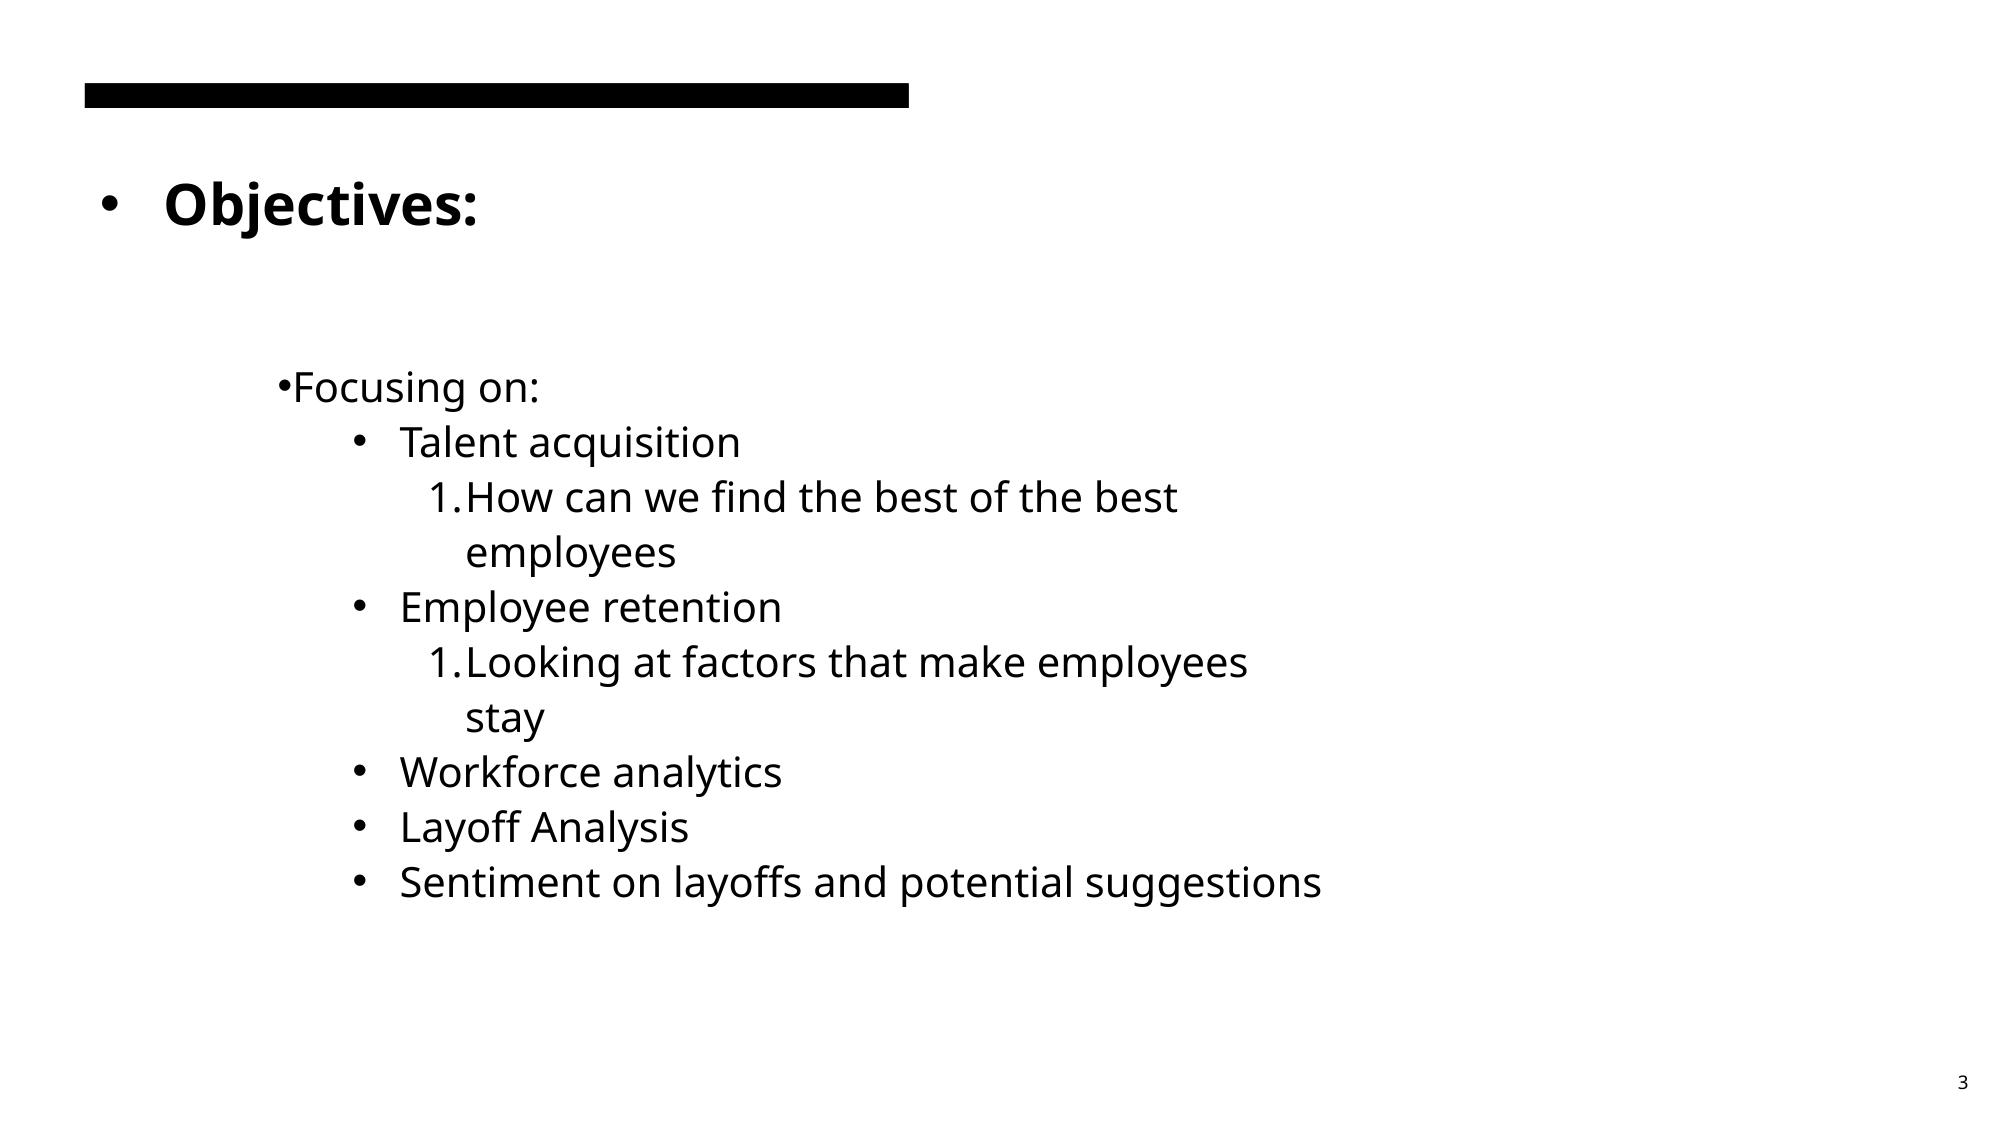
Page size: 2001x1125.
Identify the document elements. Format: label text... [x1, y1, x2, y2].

title Objectives: [84, 160, 909, 363]
list Focusing on: Talent acquisition How can we find the best of the best employees Employee retention Looking at factors that make employees stay Workforce analytics Layoff Analysis Sentiment on layoffs and potential suggestions [262, 348, 1346, 1125]
slide_number 3 [1879, 1053, 1984, 1114]
